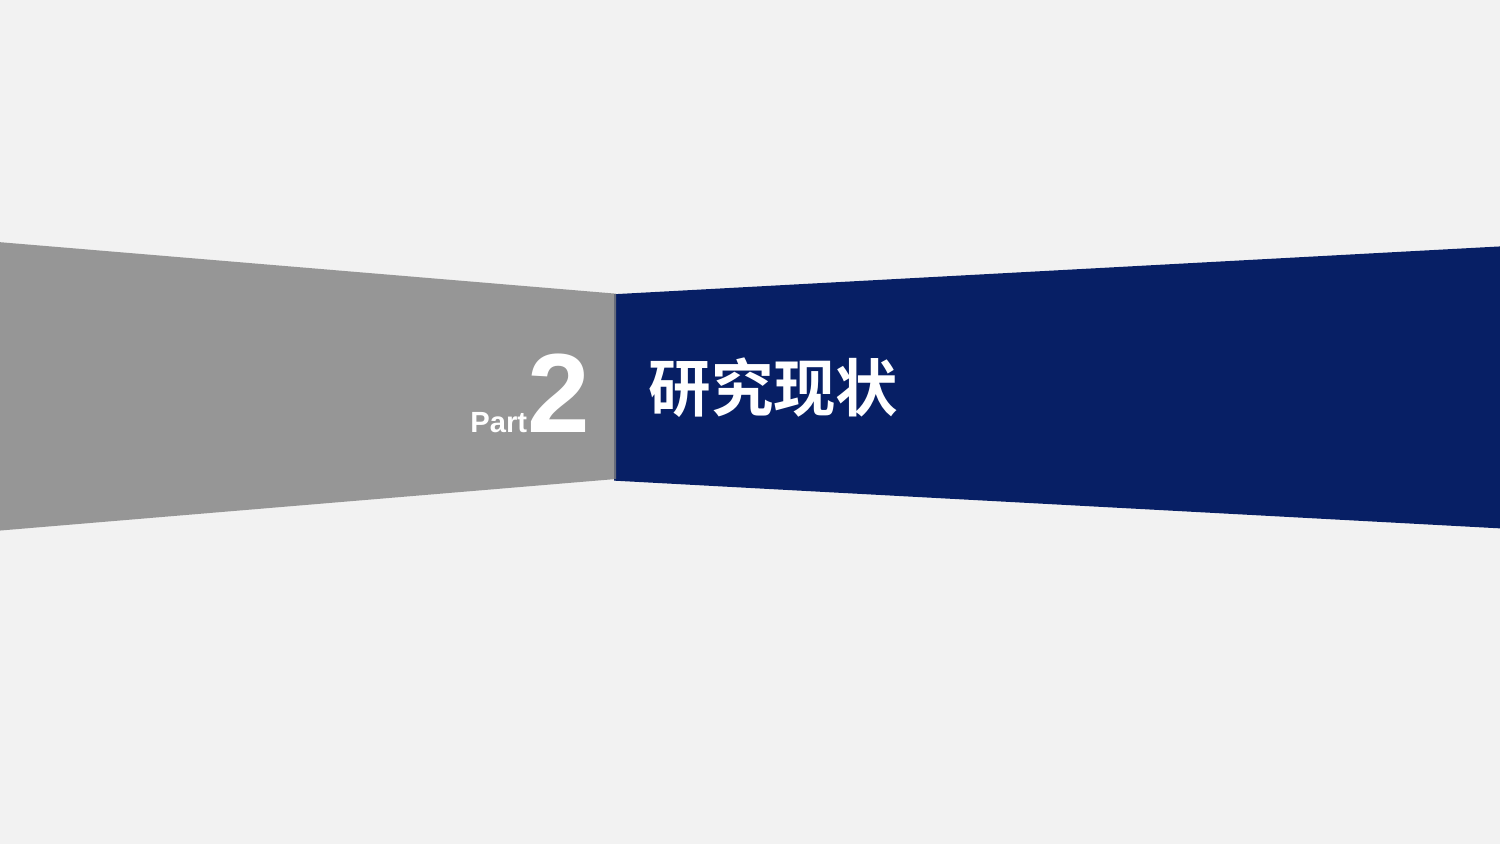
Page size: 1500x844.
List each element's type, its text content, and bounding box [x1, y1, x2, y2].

text_box 研究现状 [637, 343, 1477, 430]
text_box [0, 241, 618, 532]
text_box [613, 245, 1500, 530]
text_box Part2 [459, 314, 602, 461]
